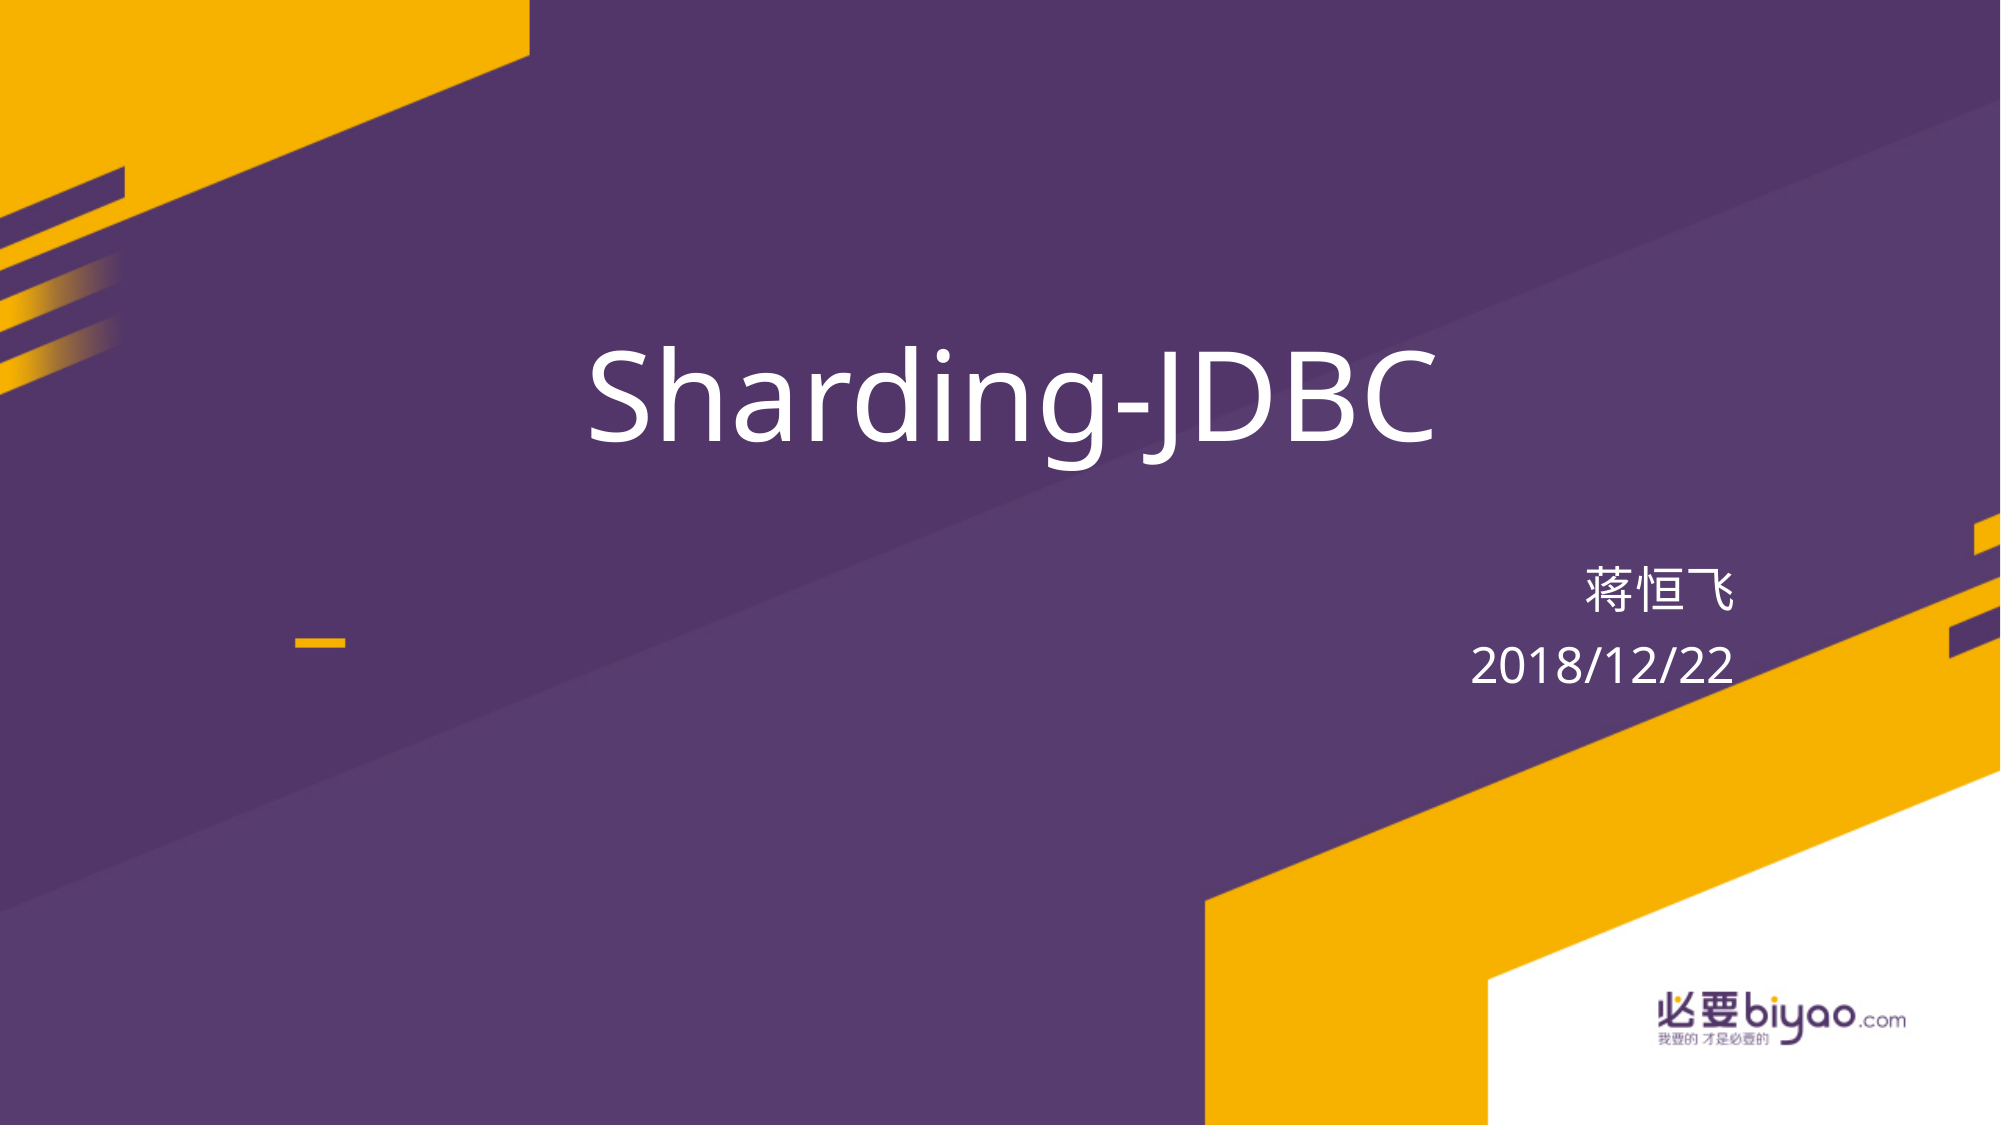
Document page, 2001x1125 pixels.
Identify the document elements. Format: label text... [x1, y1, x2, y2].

picture [0, 0, 2001, 1125]
title Sharding-JDBC [262, 76, 1763, 474]
subtitle 蒋恒飞 2018/12/22 [249, 558, 1750, 830]
